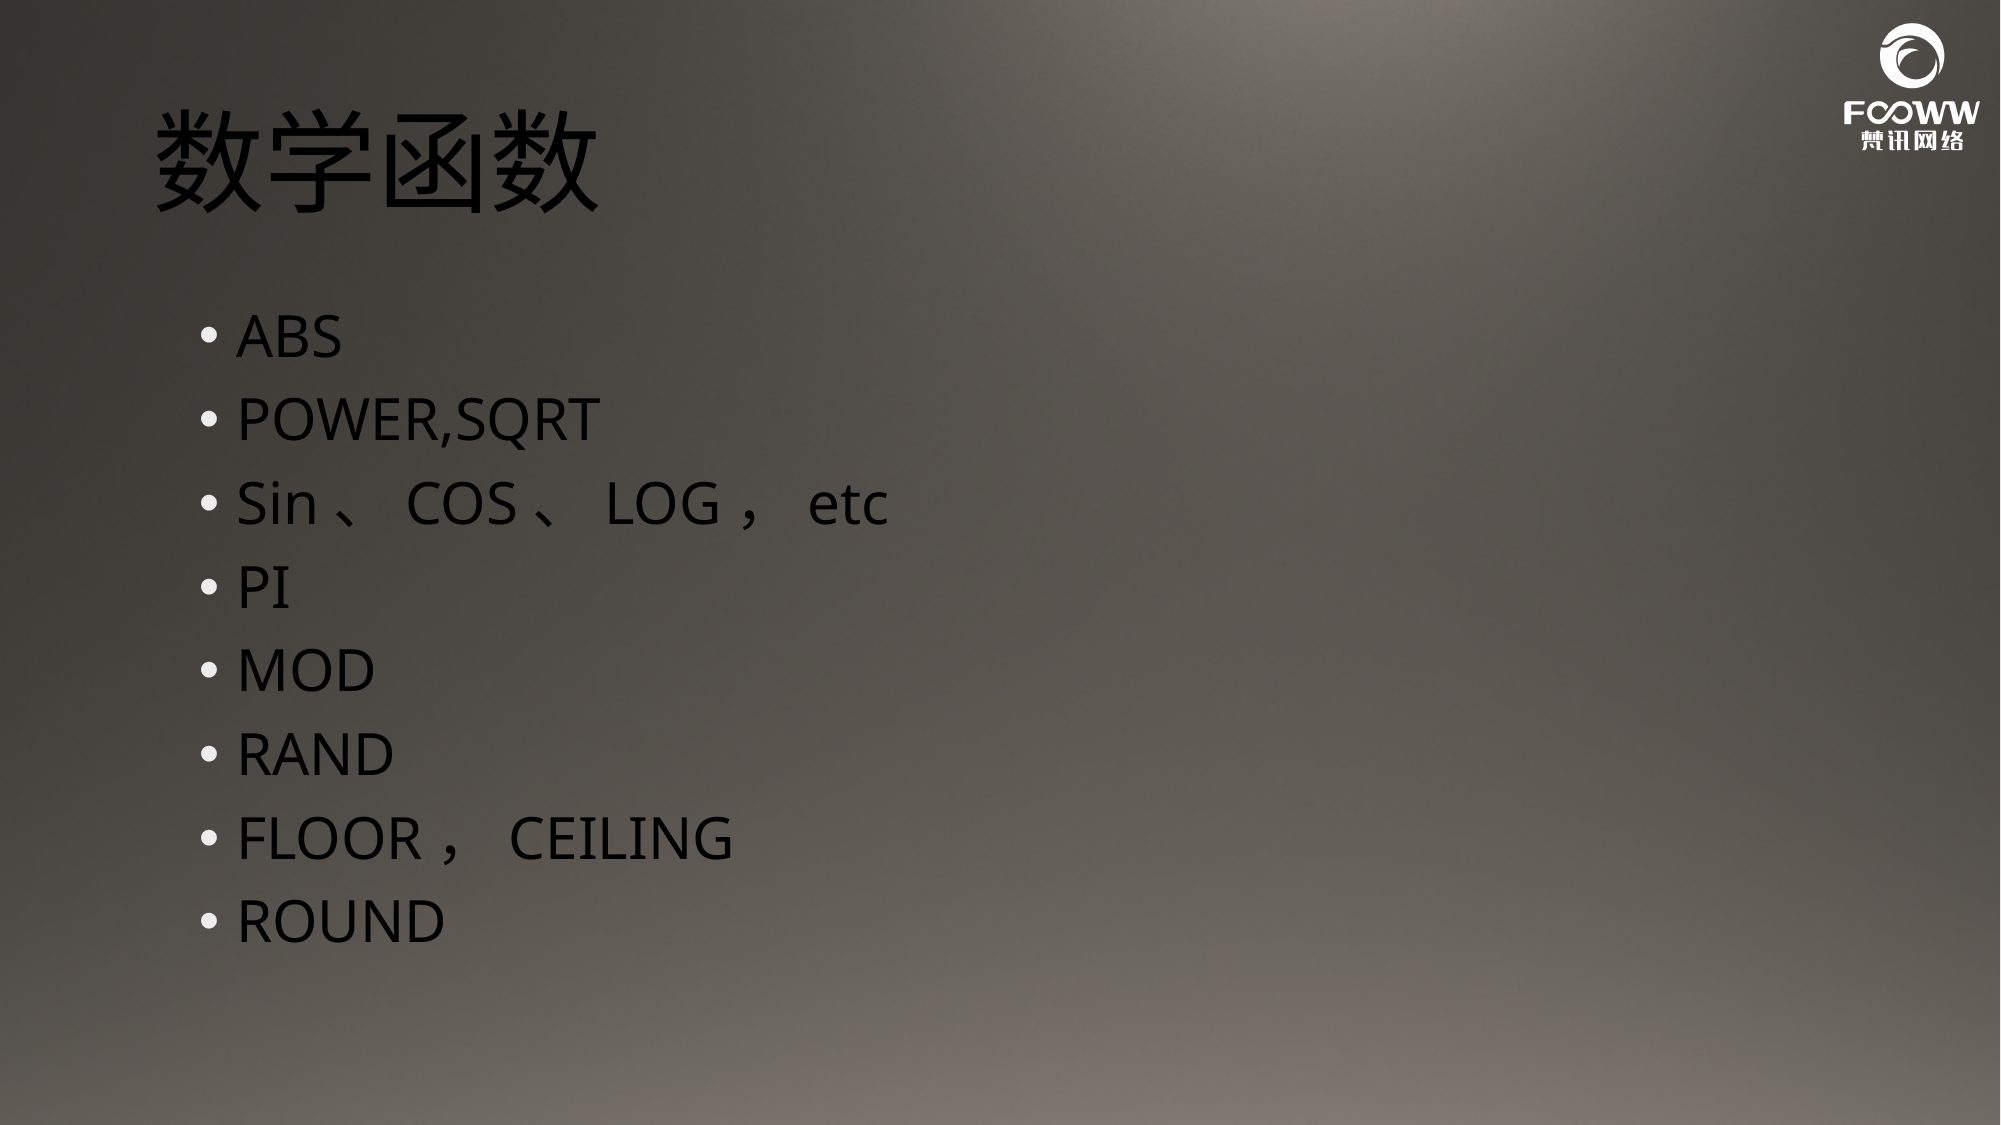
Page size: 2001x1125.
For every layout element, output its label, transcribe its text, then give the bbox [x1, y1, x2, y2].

title 数学函数 [137, 59, 1863, 278]
list ABS POWER,SQRT Sin、COS、LOG，etc PI MOD RAND FLOOR，CEILING ROUND [183, 299, 1863, 1014]
picture [0, 0, 2001, 1125]
